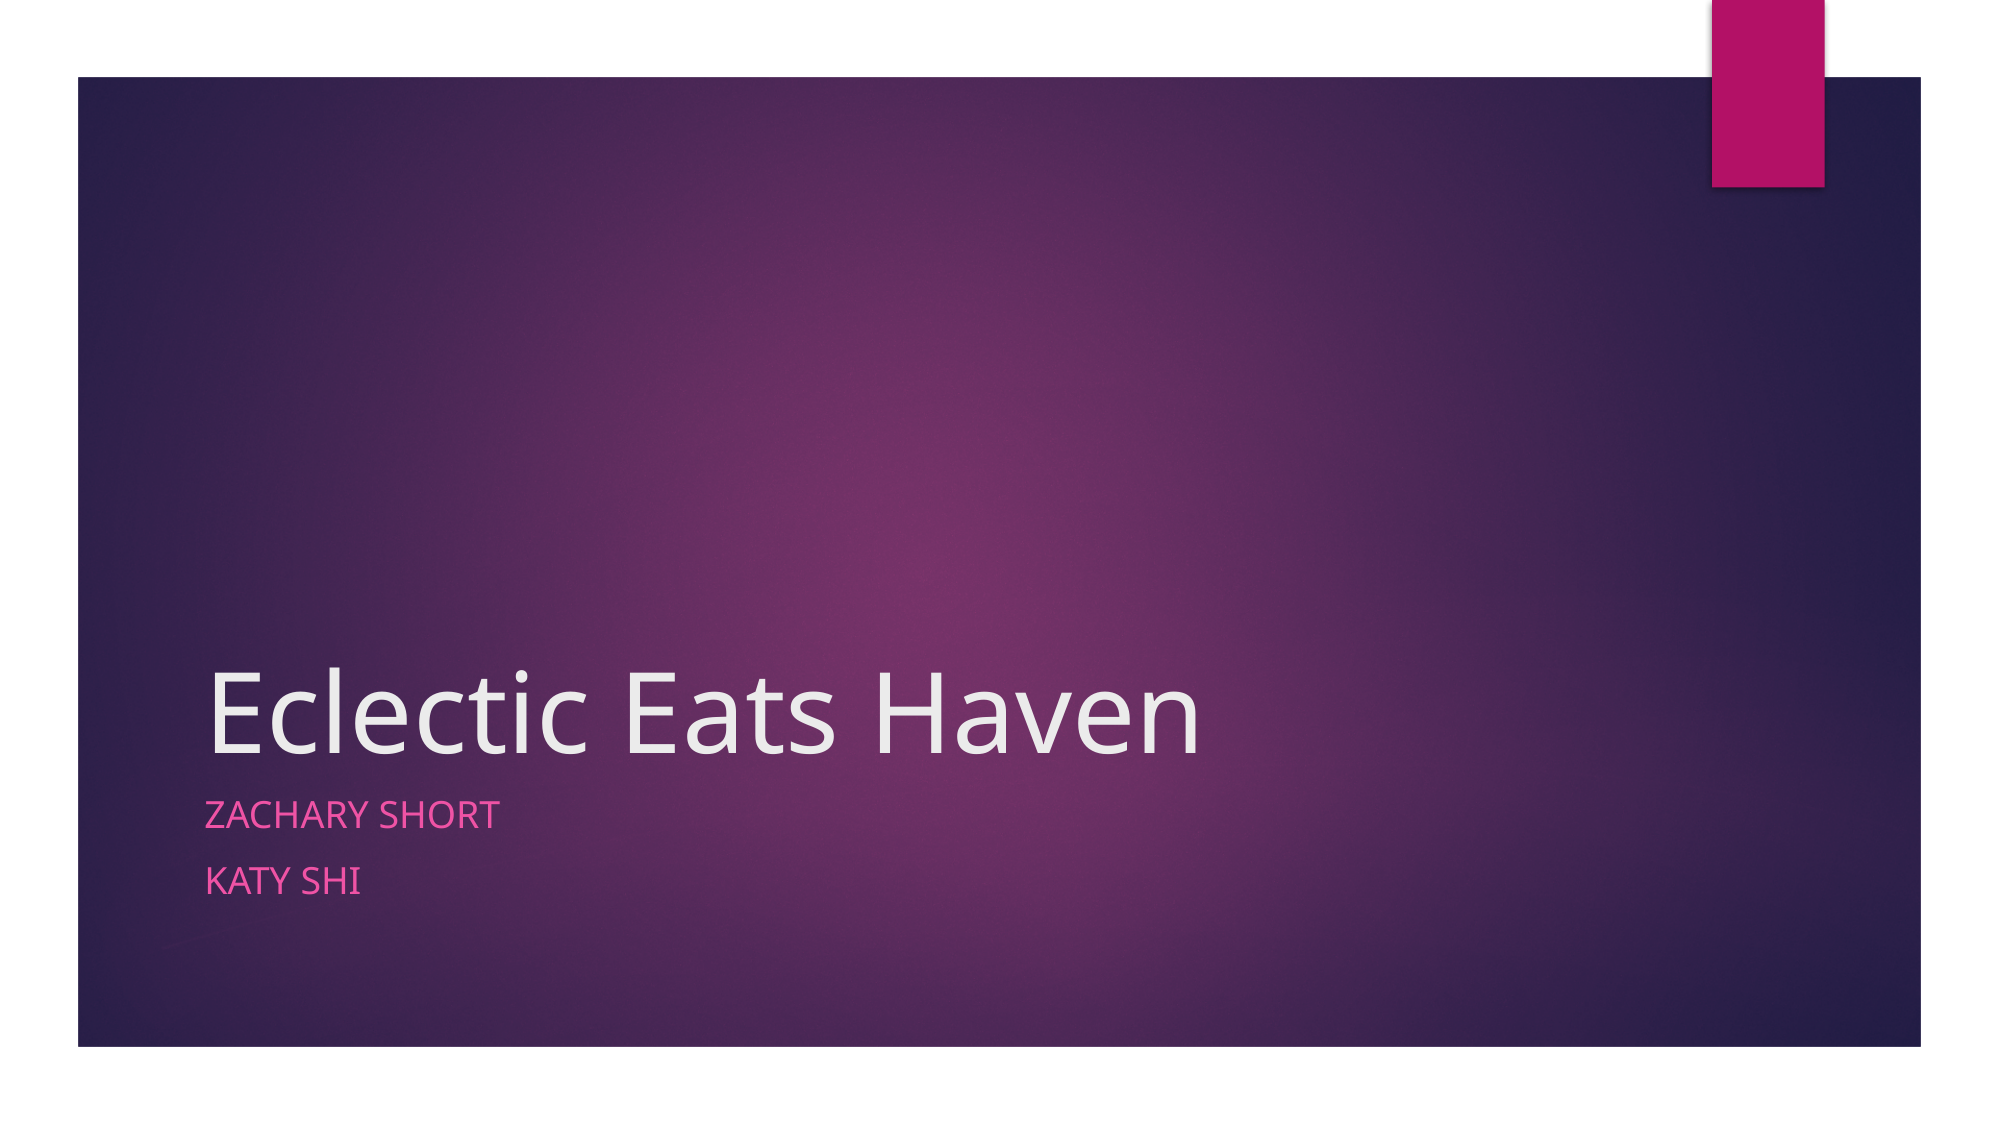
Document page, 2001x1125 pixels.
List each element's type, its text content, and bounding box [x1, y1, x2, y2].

subtitle Zachary short Katy shi [189, 783, 1638, 925]
title Eclectic Eats Haven [189, 344, 1638, 783]
